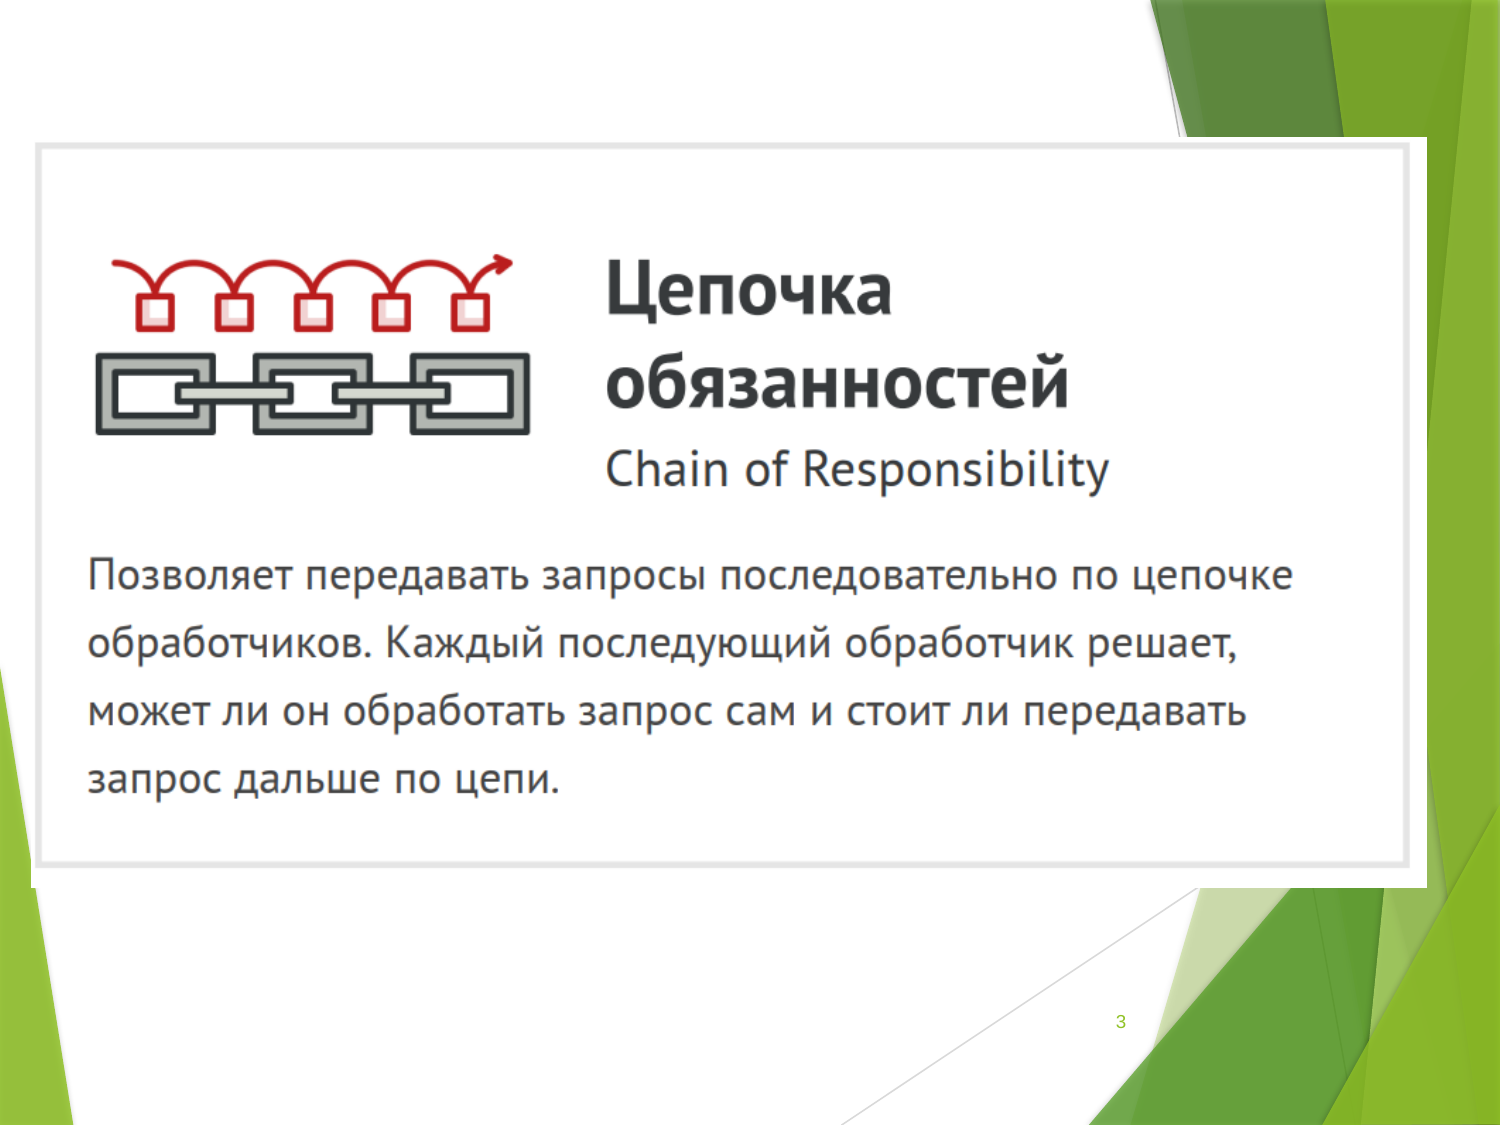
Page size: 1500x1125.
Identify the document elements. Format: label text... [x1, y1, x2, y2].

slide_number 3 [1057, 991, 1142, 1051]
picture [30, 136, 1428, 888]
